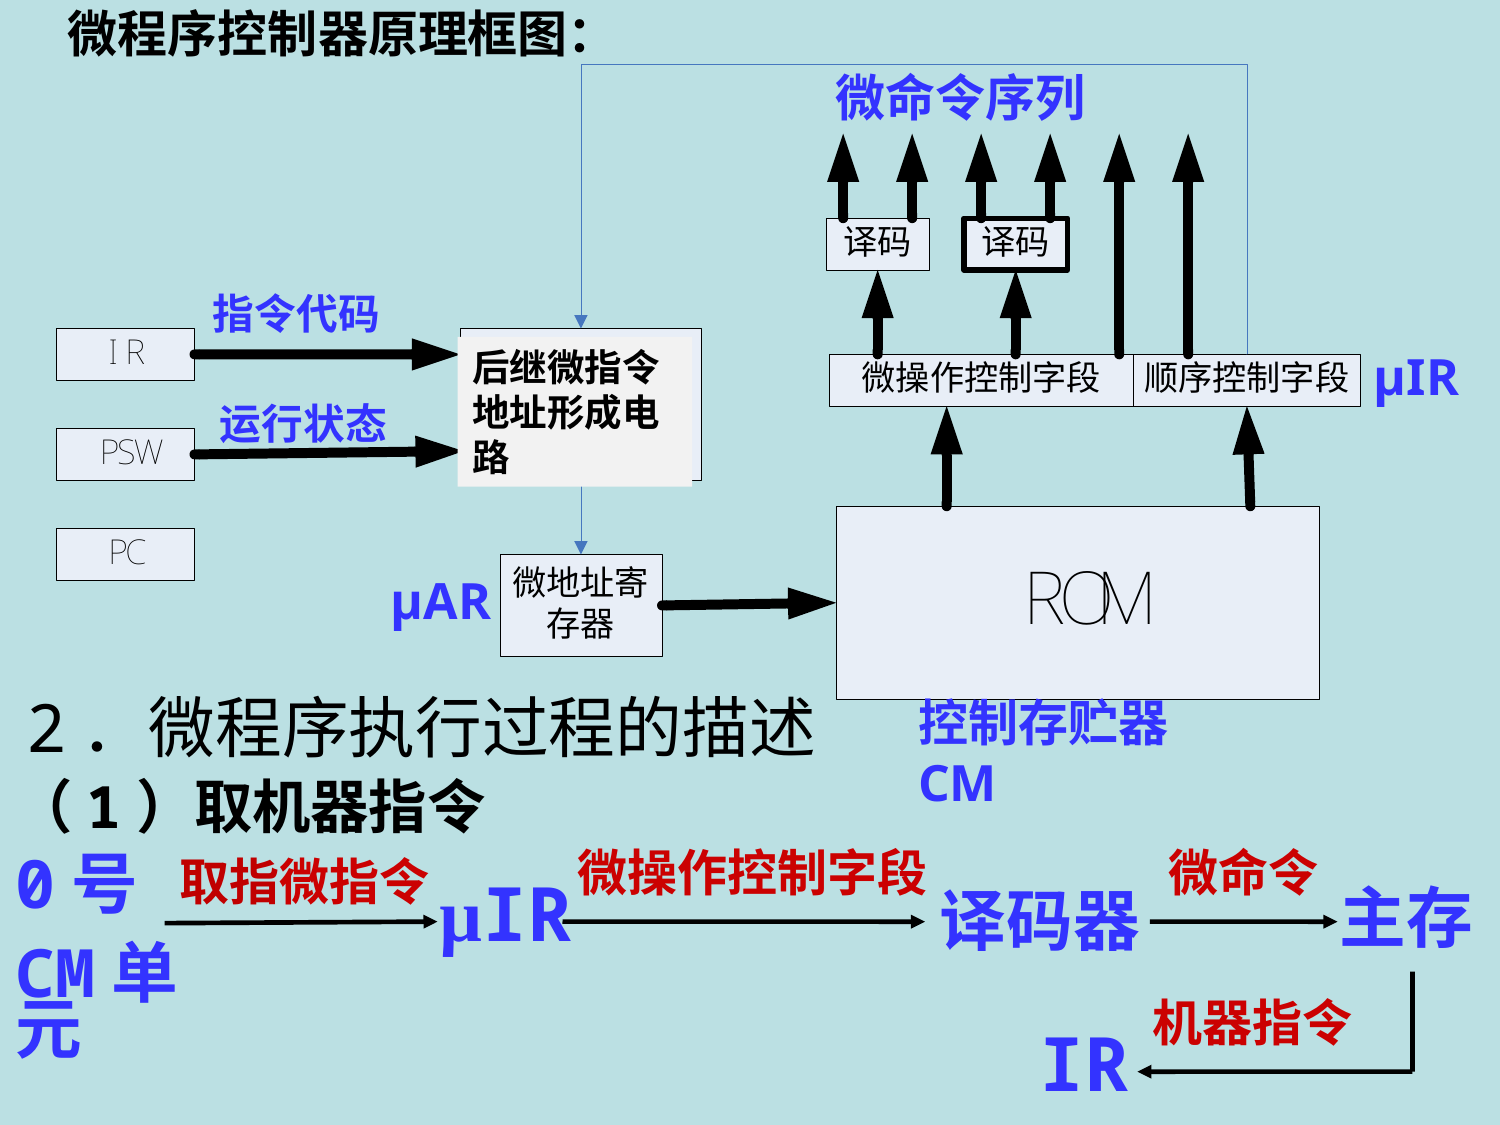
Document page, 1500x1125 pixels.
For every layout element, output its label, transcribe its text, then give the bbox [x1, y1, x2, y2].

text_box [562, 915, 924, 928]
text_box 主存 [1324, 868, 1500, 964]
text_box IR [1025, 1034, 1225, 1112]
text_box 2．微程序执行过程的描述 [11, 668, 832, 782]
text_box 0号 CM单元 [0, 856, 251, 1072]
text_box 微操作控制字段 [562, 834, 961, 909]
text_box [52, 46, 1365, 703]
text_box （1）取机器指令 [0, 782, 888, 846]
text_box 机器指令 [1137, 984, 1500, 1059]
text_box µIR [425, 884, 625, 962]
text_box µIR [1368, 337, 1495, 413]
text_box 译码器 [924, 871, 1250, 967]
text_box 微程序控制器原理框图： [53, 0, 680, 46]
text_box 微命令 [1154, 834, 1376, 909]
text_box 取指微指令 [164, 859, 472, 917]
text_box 控制存贮器CM [903, 711, 1258, 820]
